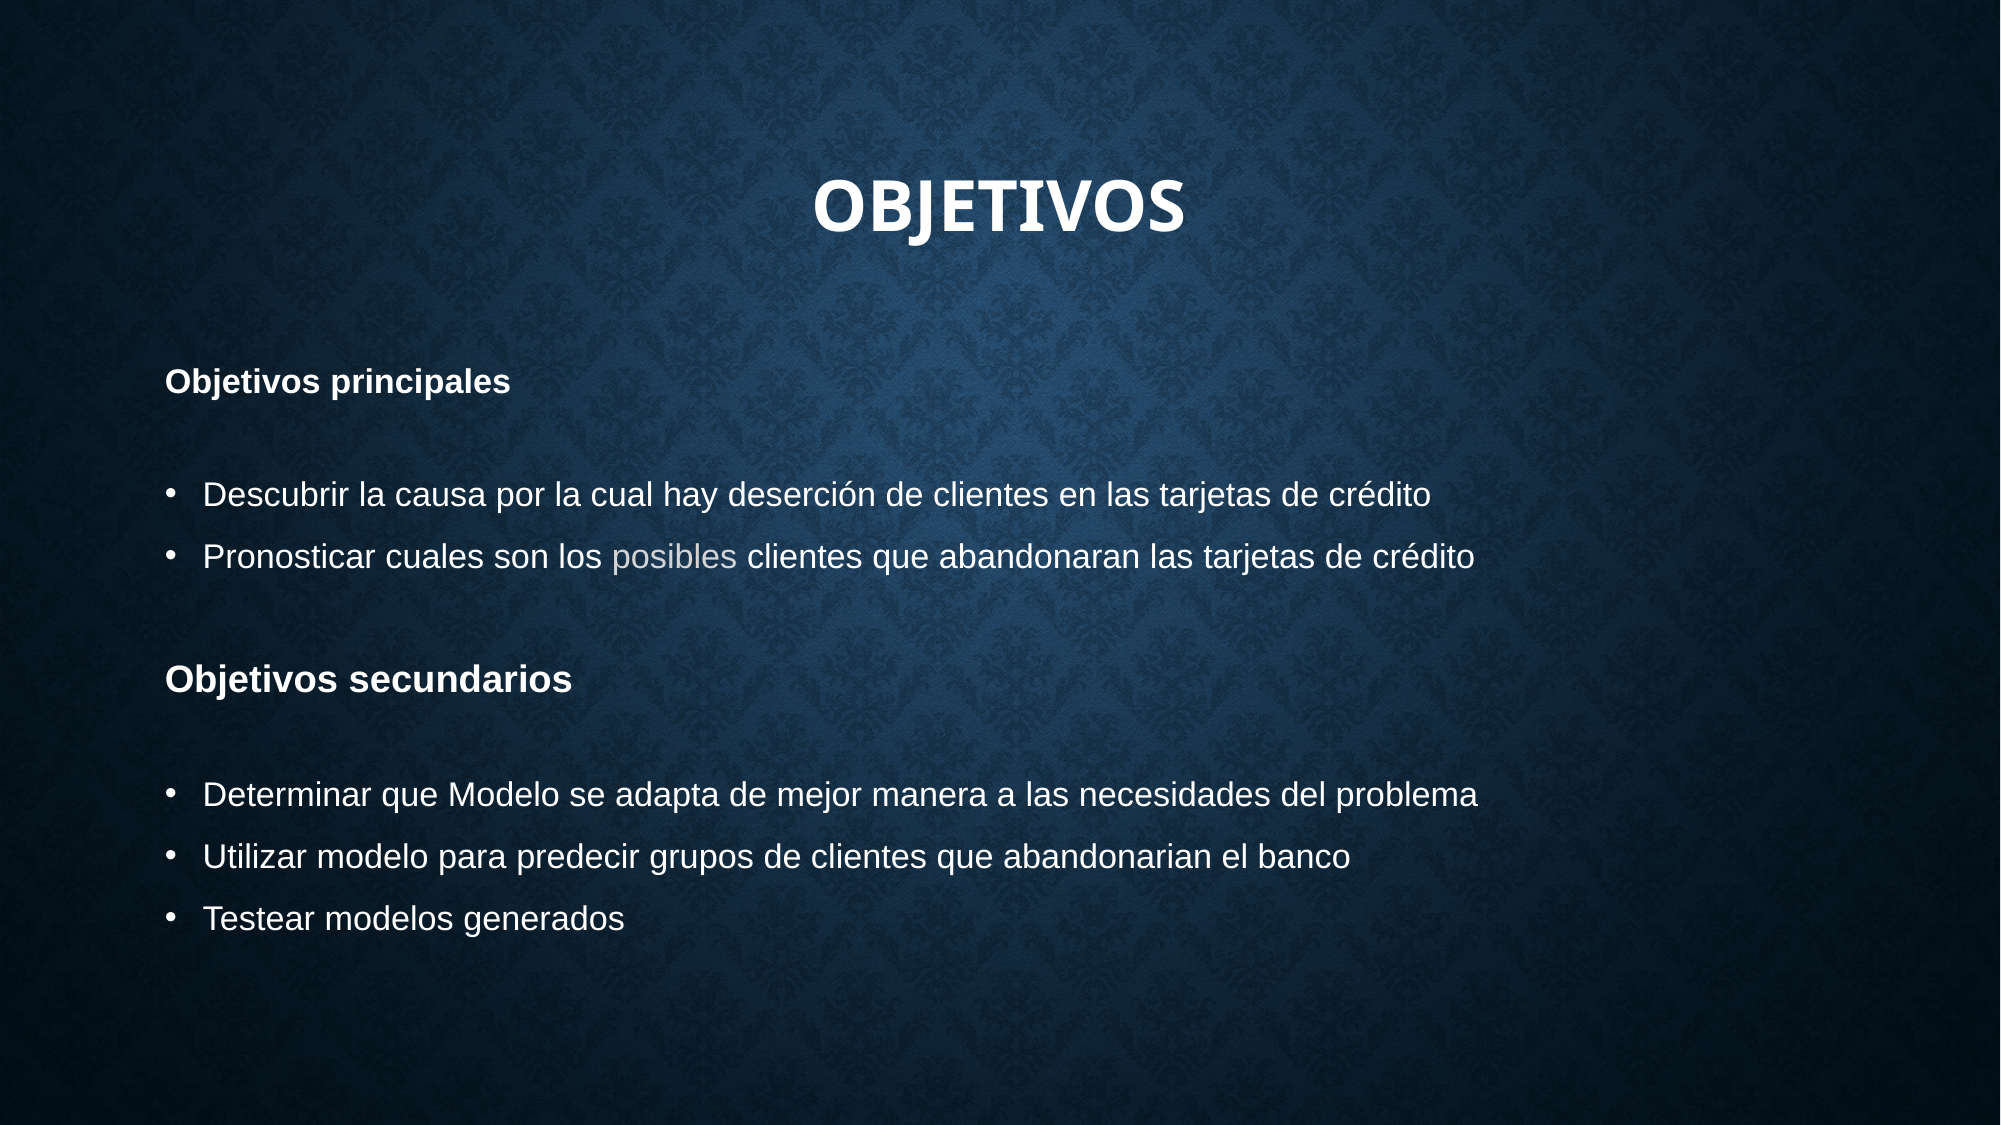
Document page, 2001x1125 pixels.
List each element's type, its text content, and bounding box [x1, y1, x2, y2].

list Objetivos principales Descubrir la causa por la cual hay deserción de clientes en las tarjetas de crédito Pronosticar cuales son los posibles clientes que abandonaran las tarjetas de crédito Objetivos secundarios Determinar que Modelo se adapta de mejor manera a las necesidades del problema Utilizar modelo para predecir grupos de clientes que abandonarian el banco Testear modelos generados [149, 343, 1849, 950]
title Objetivos [149, 99, 1849, 318]
